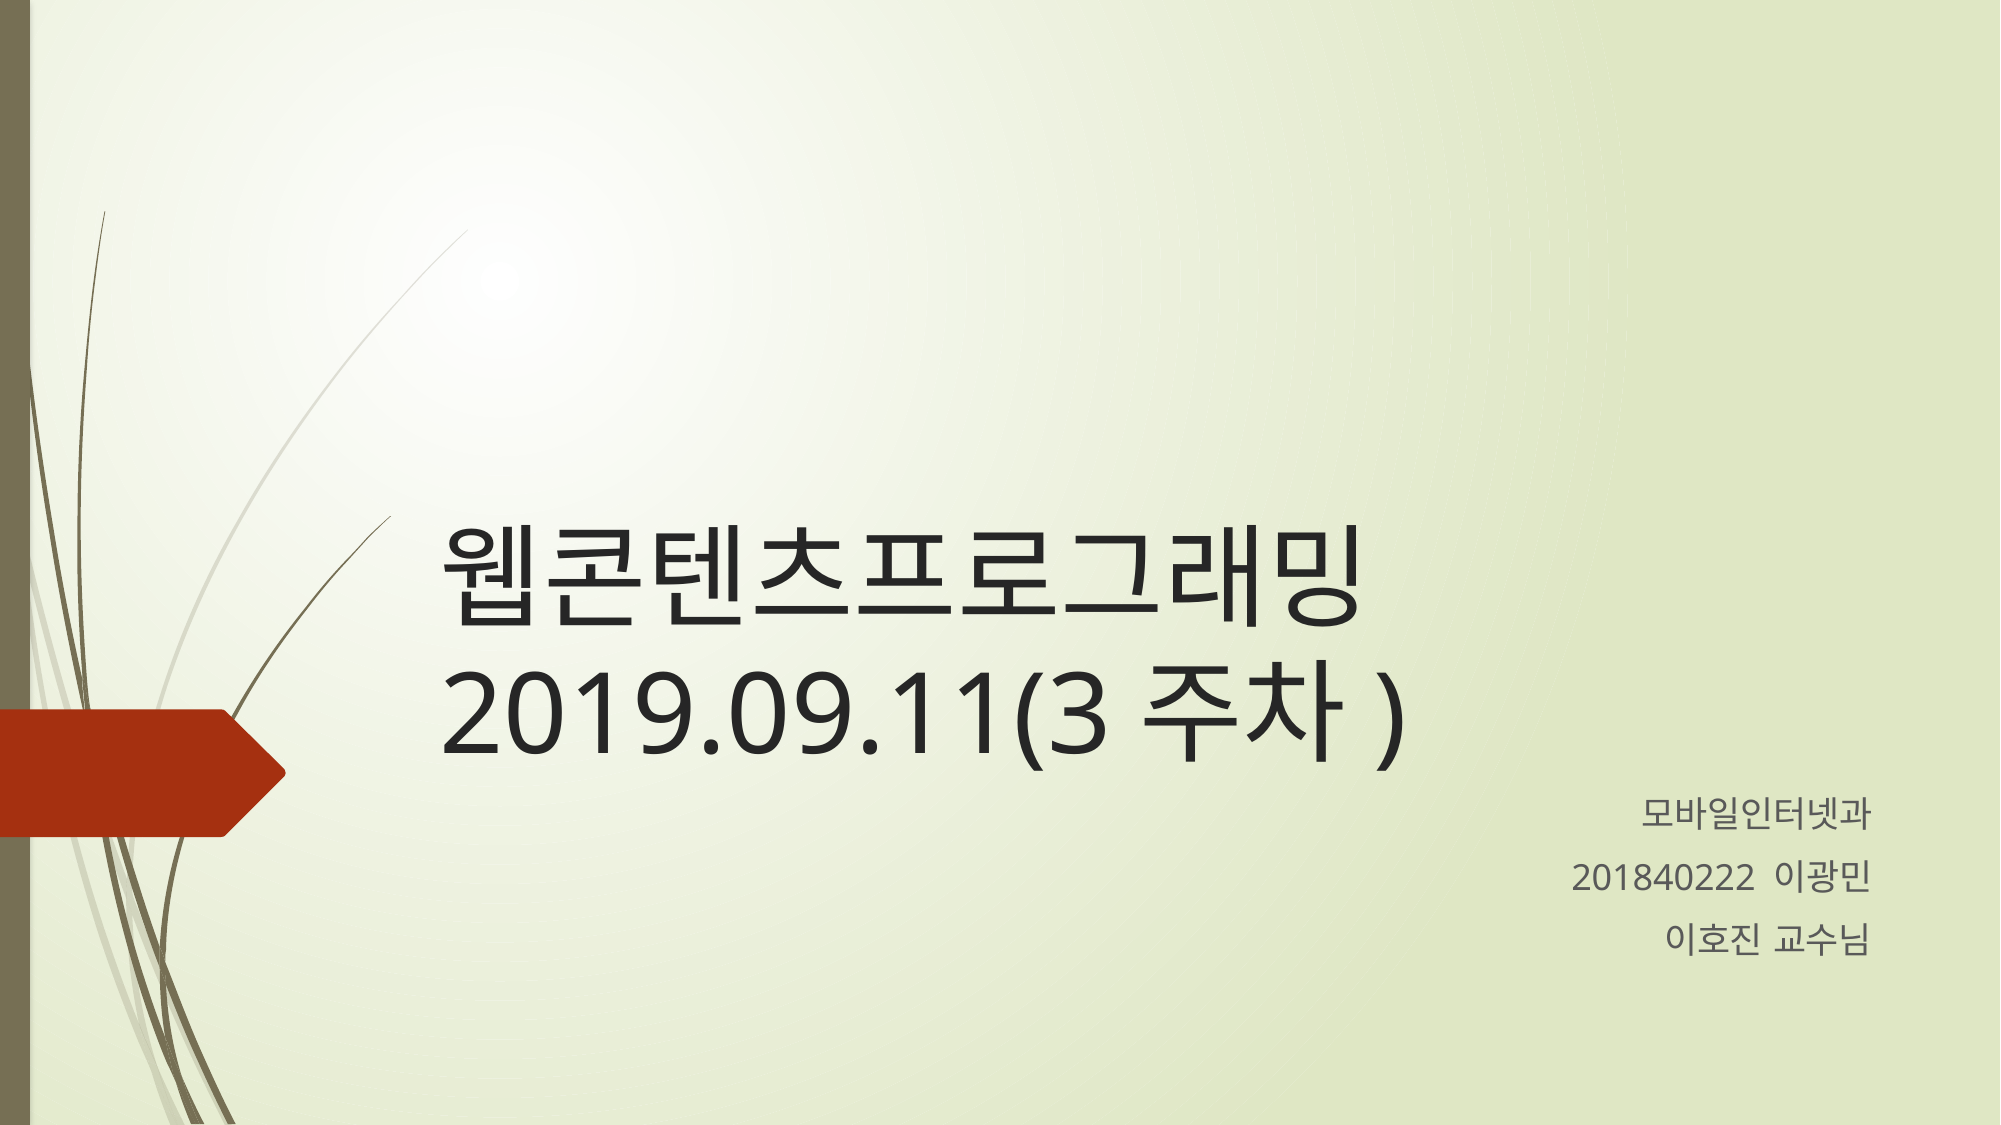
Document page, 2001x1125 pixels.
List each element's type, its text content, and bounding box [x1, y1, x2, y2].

title 웹콘텐츠프로그래밍 2019.09.11(3주차) [424, 412, 1888, 783]
subtitle 모바일인터넷과 201840222 이광민 이호진 교수님 [424, 783, 1888, 969]
